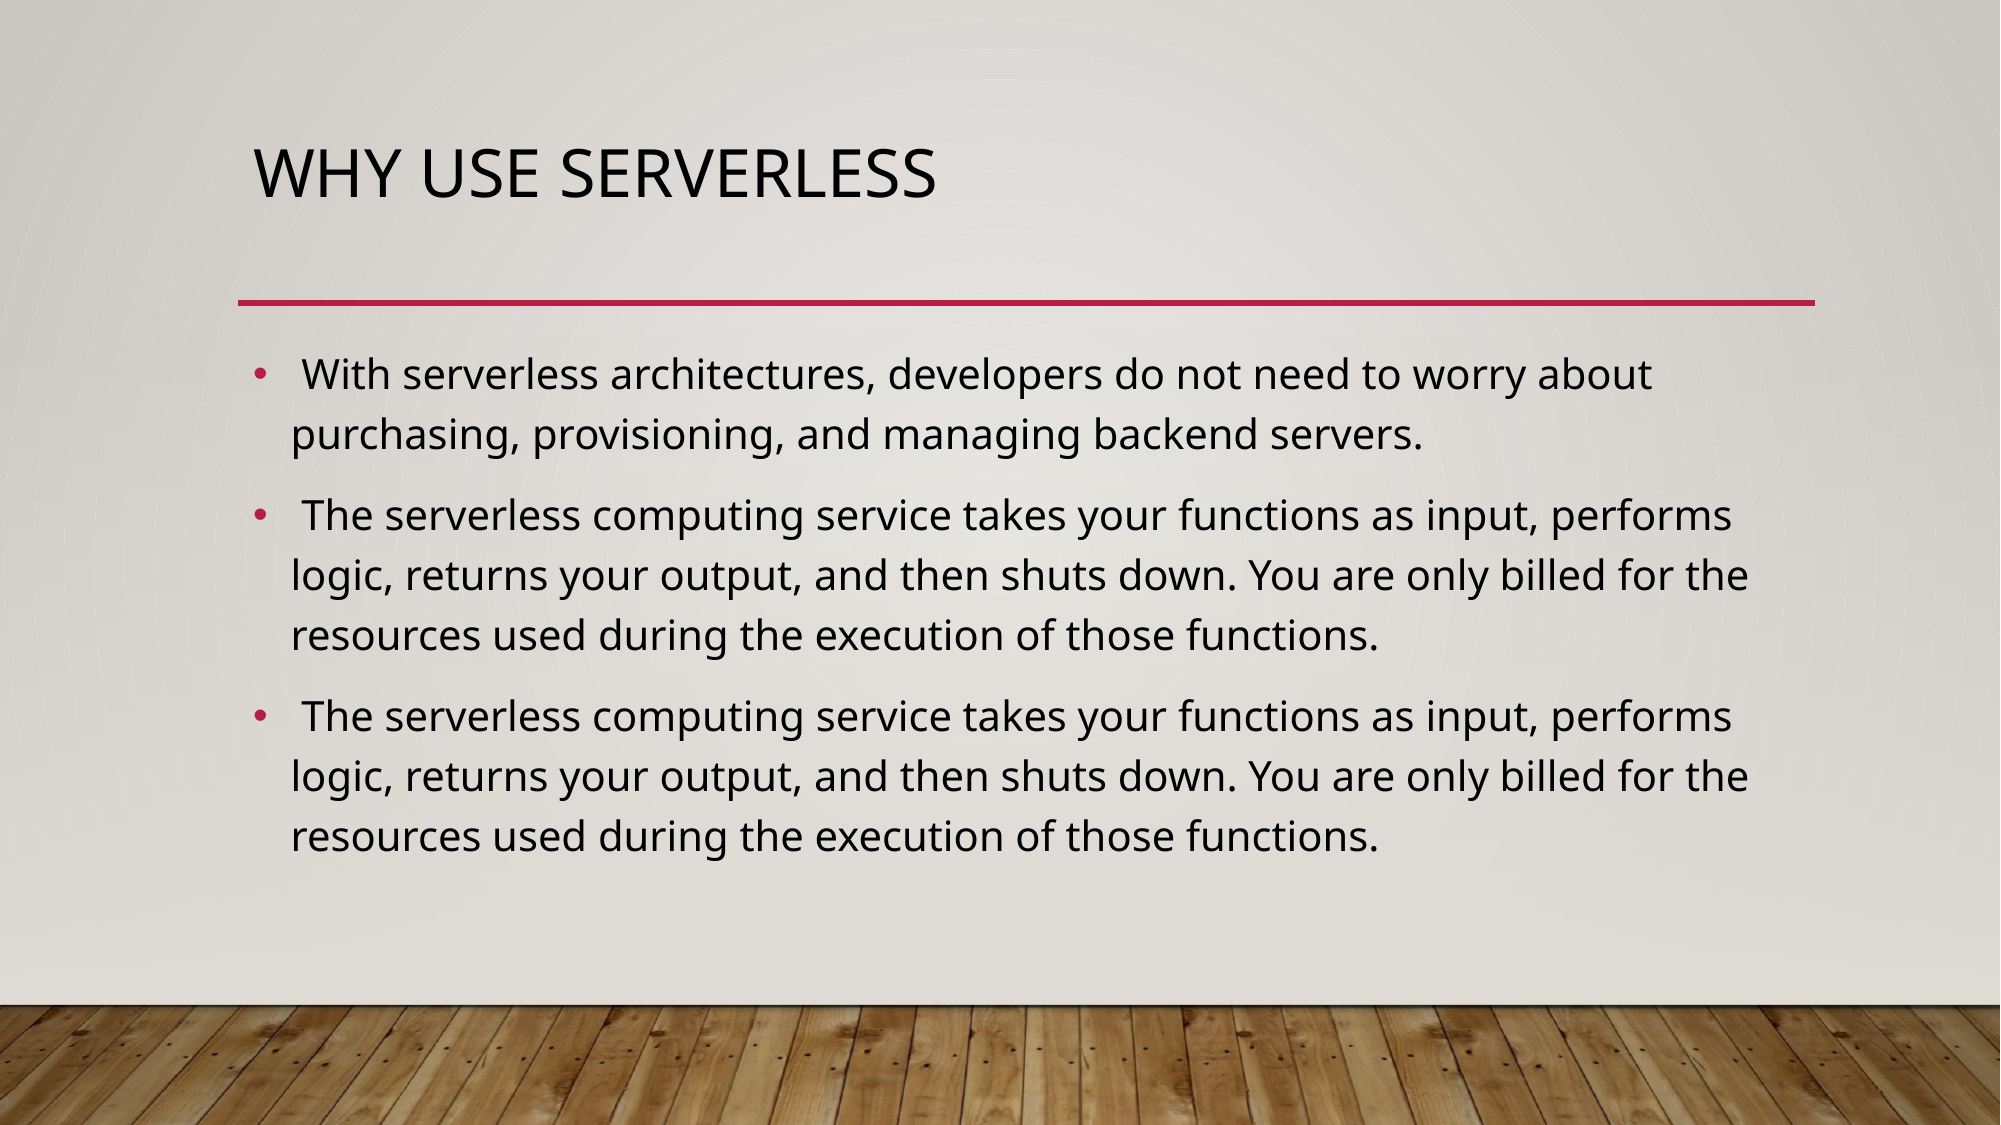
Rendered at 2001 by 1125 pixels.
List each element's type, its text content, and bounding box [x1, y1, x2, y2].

picture [0, 1005, 2000, 1125]
title Why use serverless [238, 131, 1814, 305]
list With serverless architectures, developers do not need to worry about purchasing, provisioning, and managing backend servers. The serverless computing service takes your functions as input, performs logic, returns your output, and then shuts down. You are only billed for the resources used during the execution of those functions. The serverless computing service takes your functions as input, performs logic, returns your output, and then shuts down. You are only billed for the resources used during the execution of those functions. [238, 330, 1814, 897]
